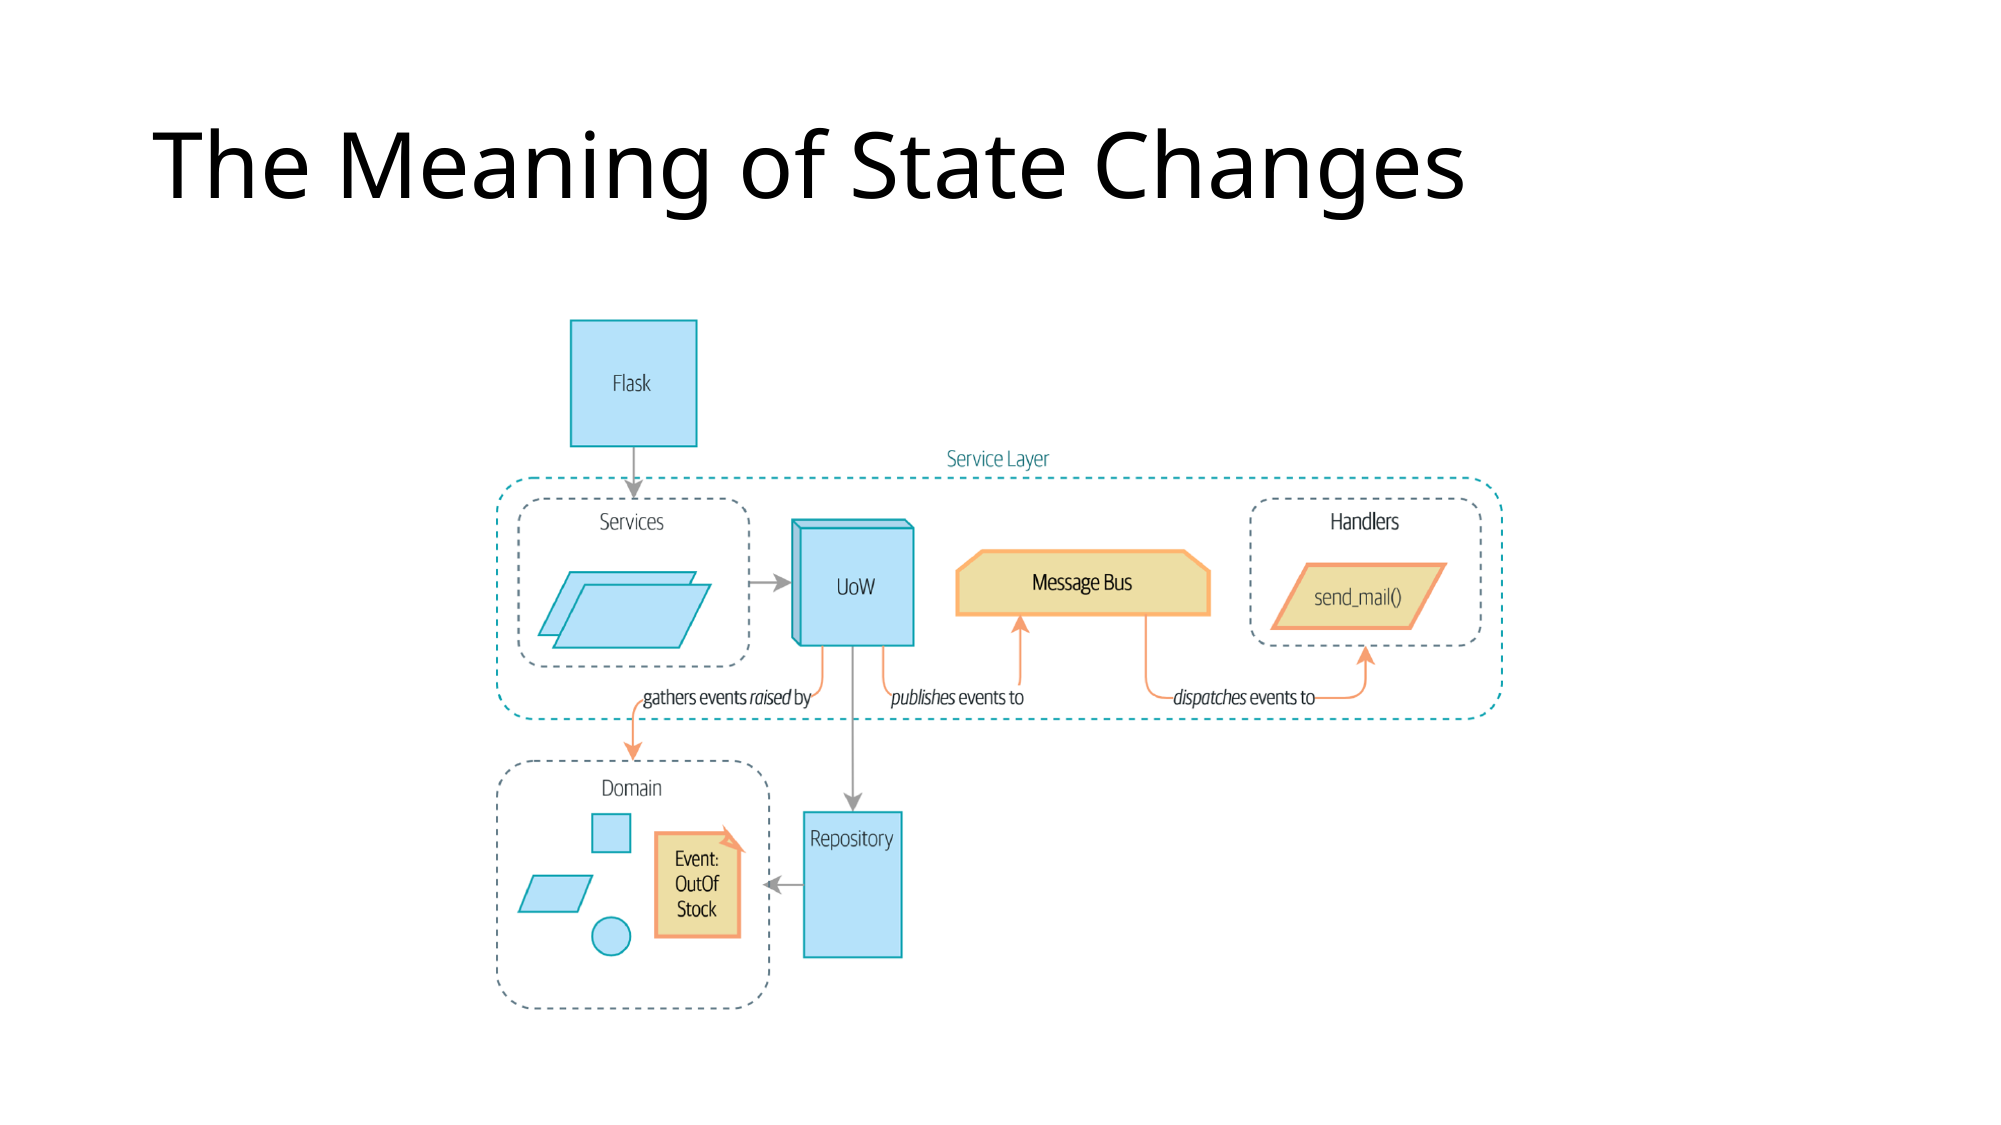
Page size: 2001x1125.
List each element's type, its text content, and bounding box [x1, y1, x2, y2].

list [490, 299, 1510, 1014]
title The Meaning of State Changes [137, 59, 1863, 278]
